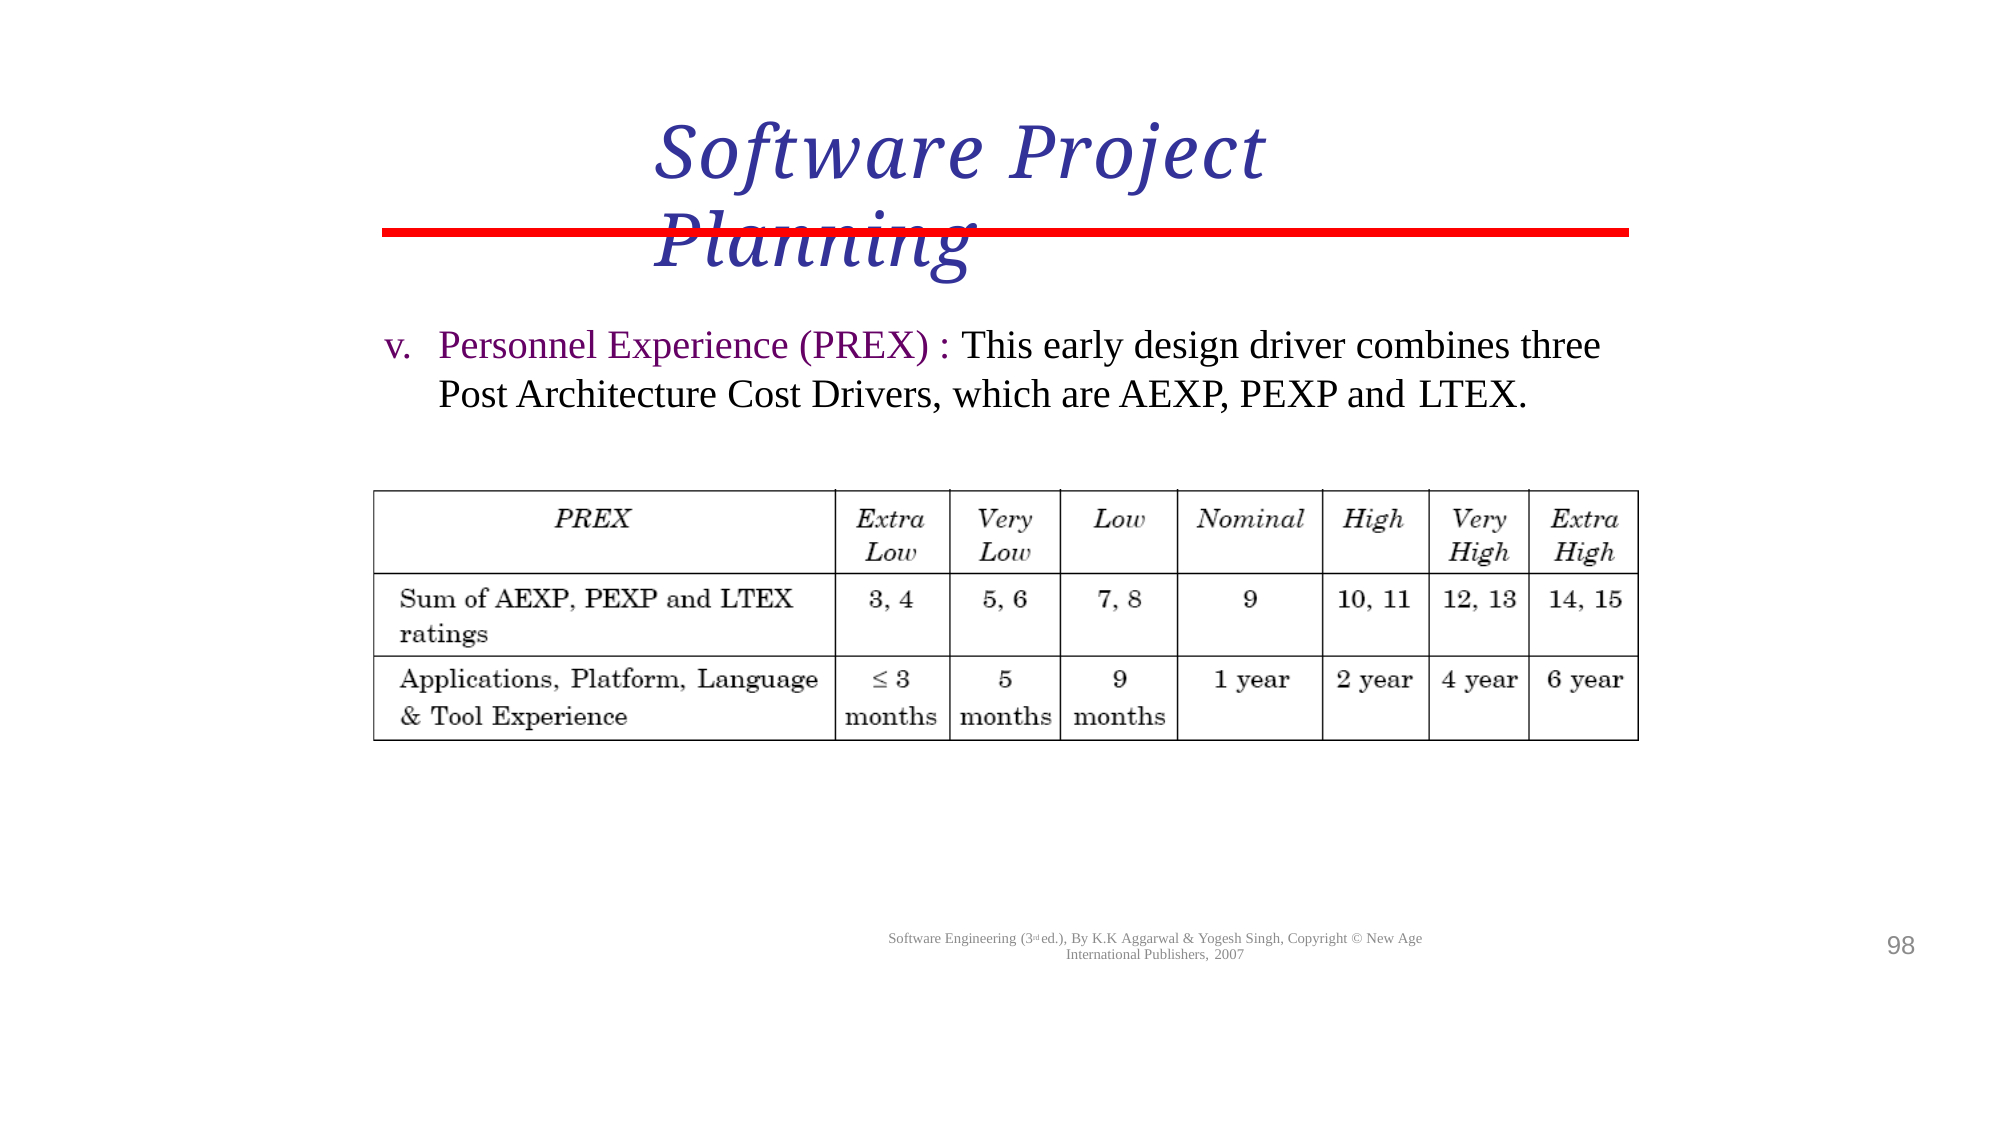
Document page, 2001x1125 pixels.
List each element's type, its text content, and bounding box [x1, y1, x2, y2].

footer Software Engineering (3rd ed.), By K.K Aggarwal & Yogesh Singh, Copyright © New Age International Publishers, 2007 [856, 620, 1453, 1125]
slide_number 98 [1518, 620, 1916, 1125]
text_box Software Project Planning [653, 233, 1347, 282]
text_box Software Project Planning [653, 103, 1347, 232]
text_box [373, 489, 1639, 741]
text_box v. Personnel Experience (PREX) : This early design driver combines three Post Architecture Cost Drivers, which are AEXP, PEXP and LTEX. [382, 316, 1618, 416]
